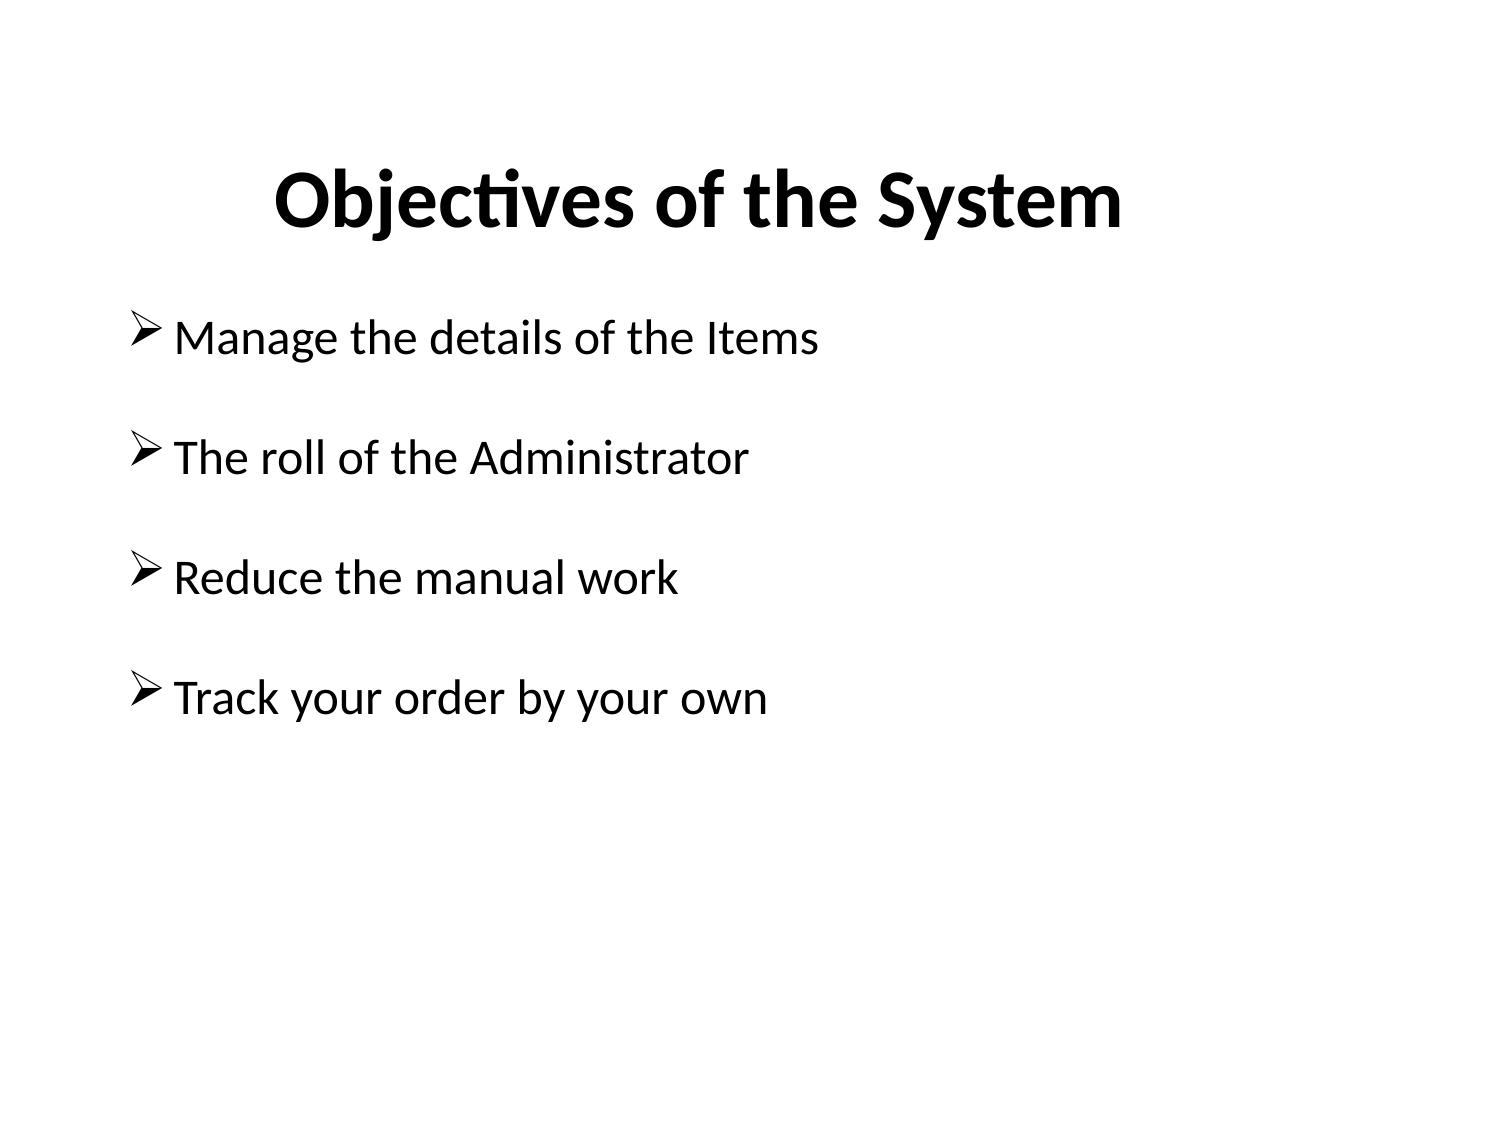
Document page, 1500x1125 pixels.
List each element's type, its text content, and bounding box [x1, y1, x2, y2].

text_box Objectives of the System Manage the details of the Items The roll of the Administrator Reduce the manual work Track your order by your own [112, 137, 1288, 732]
